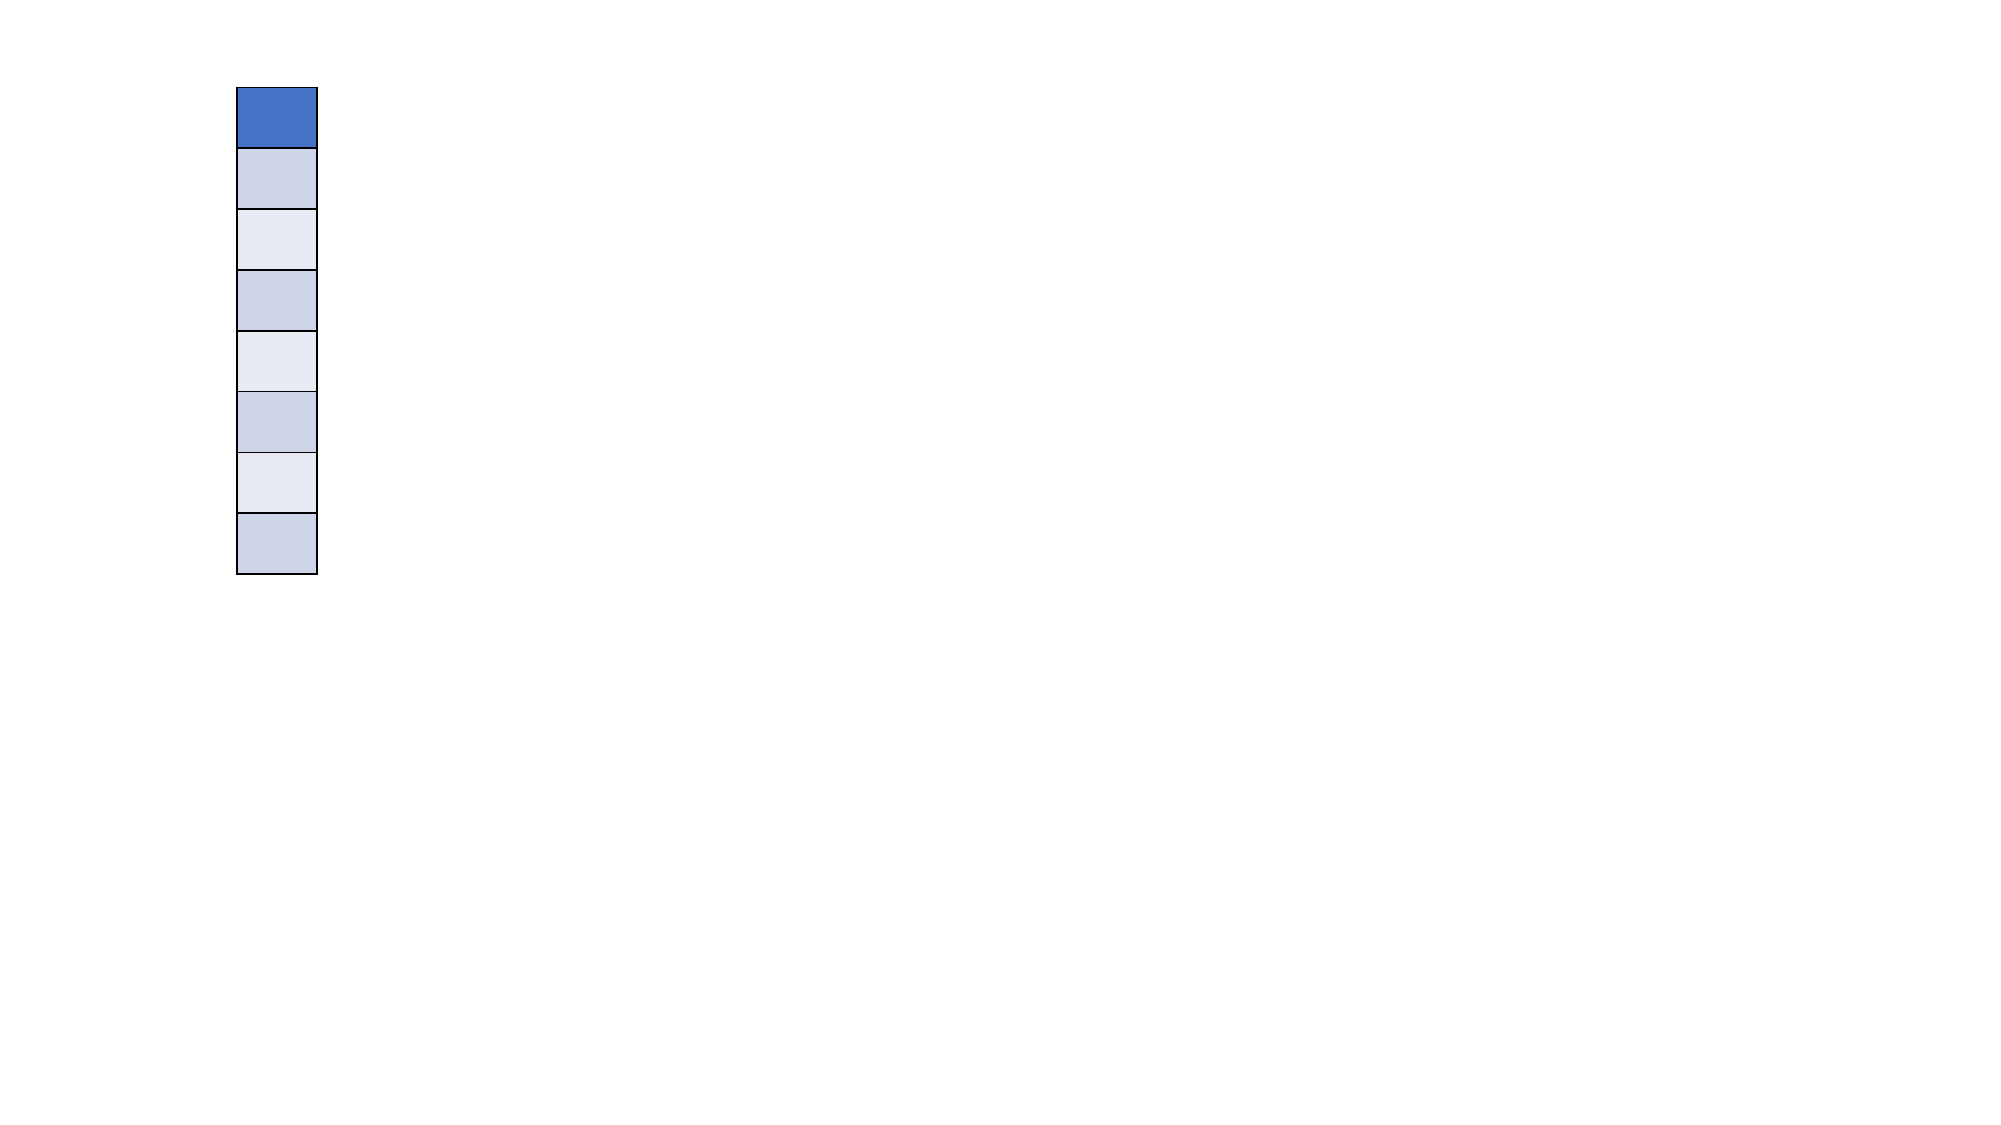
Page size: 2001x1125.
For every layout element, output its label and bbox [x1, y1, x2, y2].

table_cell [238, 210, 316, 269]
table_cell [238, 392, 316, 452]
table_cell [238, 453, 316, 512]
table_cell [238, 271, 316, 330]
table_cell [238, 332, 316, 391]
table_header [238, 88, 316, 147]
table_cell [238, 514, 316, 573]
table_cell [238, 149, 316, 208]
